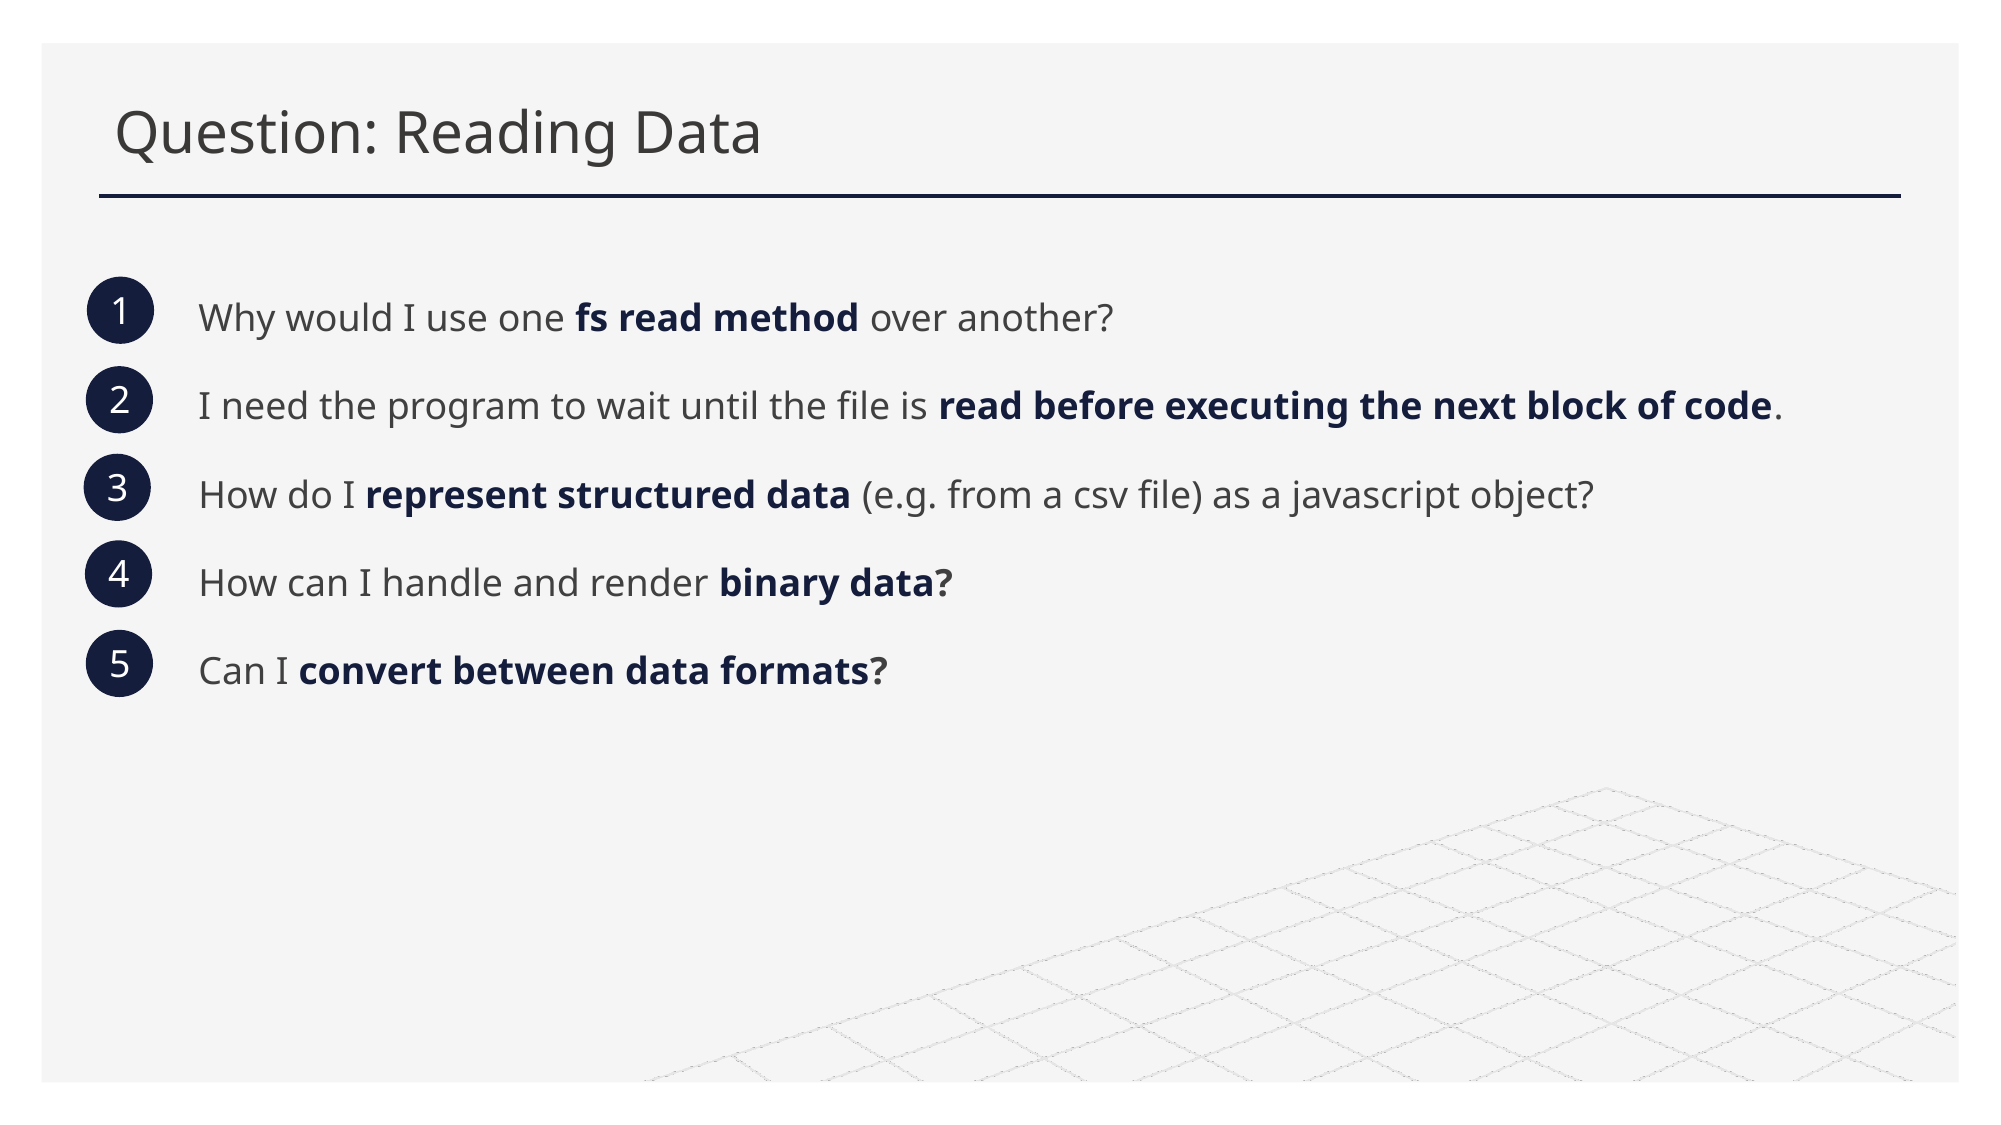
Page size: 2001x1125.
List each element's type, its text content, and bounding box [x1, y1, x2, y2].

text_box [73, 540, 165, 608]
picture [607, 787, 1956, 1081]
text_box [74, 366, 166, 434]
text_box Why would I use one fs read method over another? I need the program to wait until the file is read before executing the next block of code. How do I represent structured data (e.g. from a csv file) as a javascript object? How can I handle and render binary data? Can I convert between data formats? [99, 263, 1825, 762]
title Question: Reading Data [99, 73, 1901, 197]
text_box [74, 629, 166, 698]
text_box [71, 453, 164, 521]
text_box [75, 276, 167, 344]
